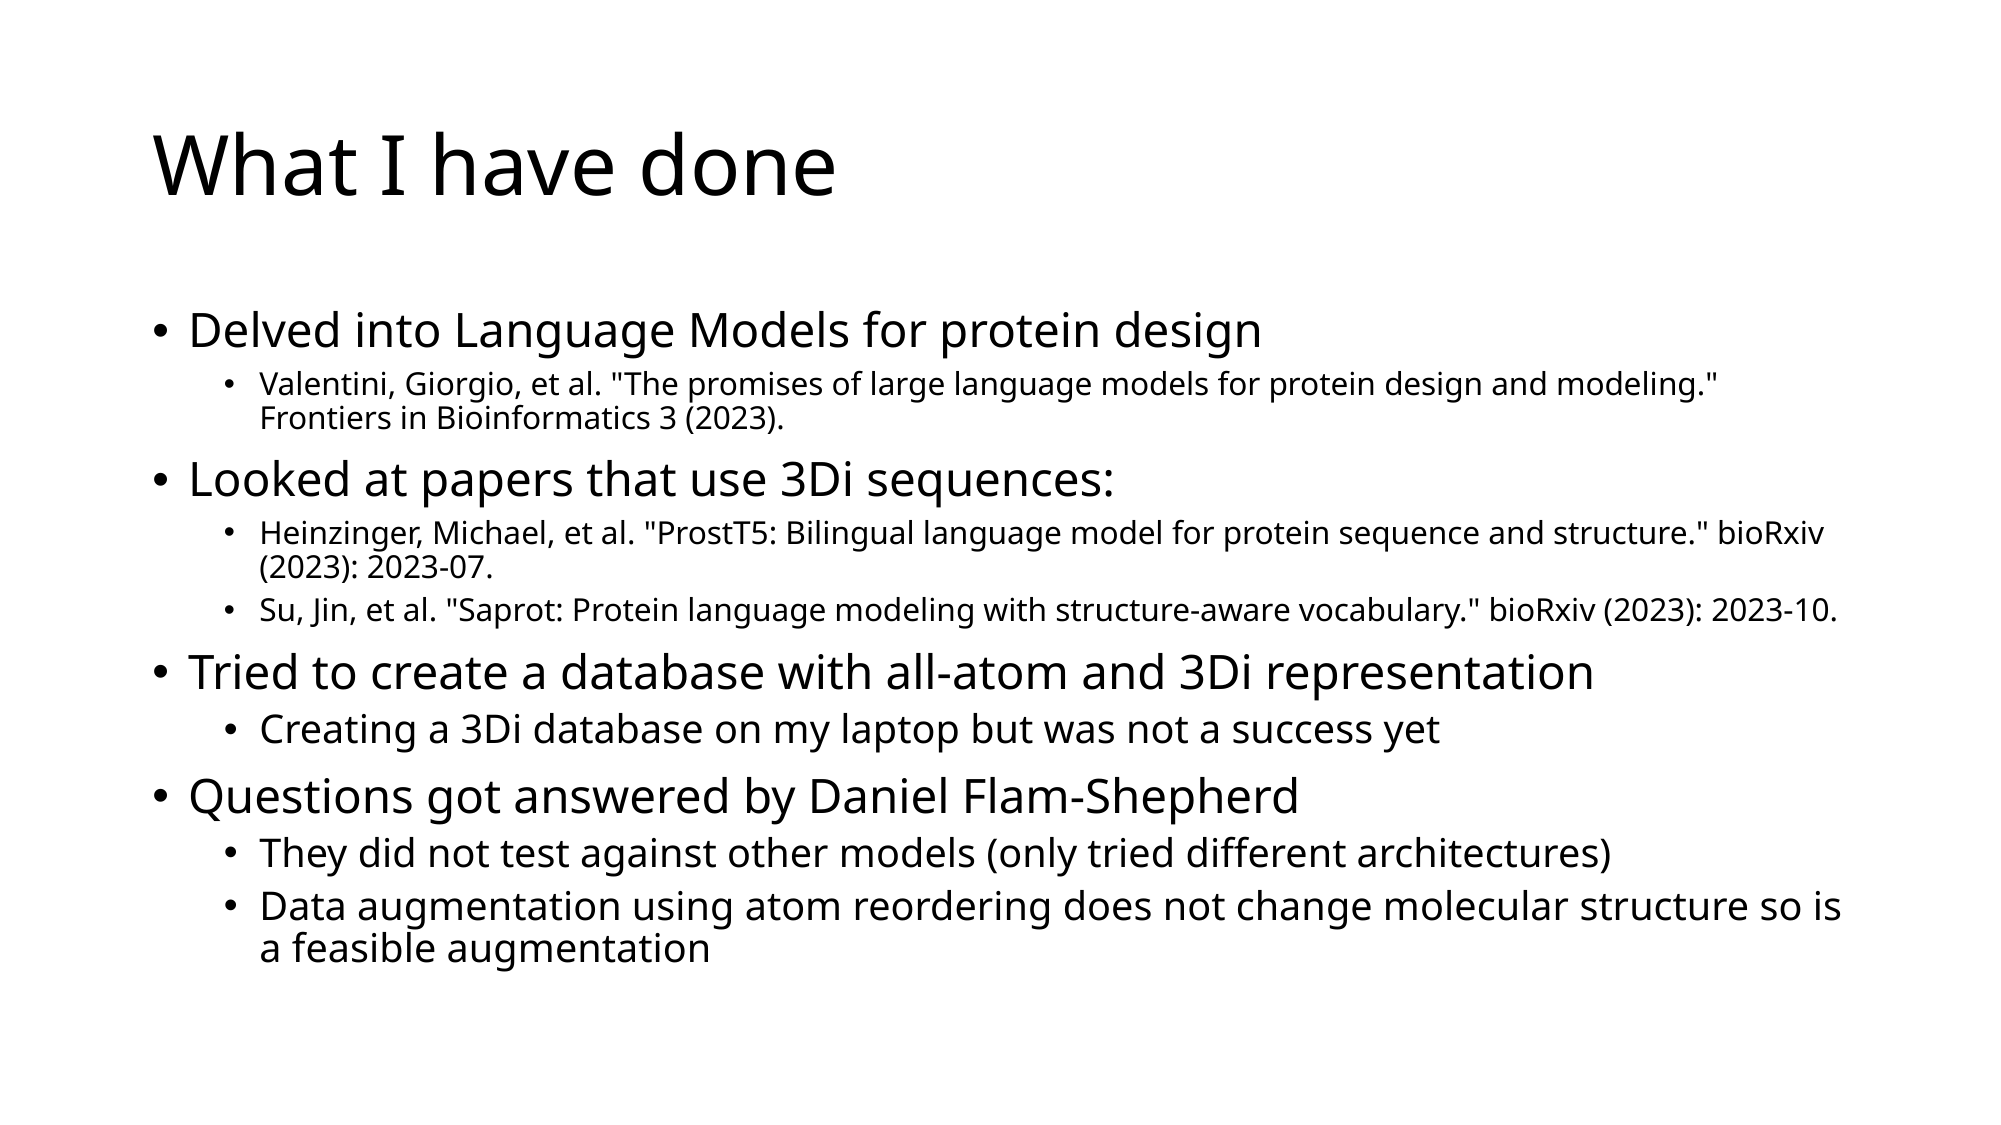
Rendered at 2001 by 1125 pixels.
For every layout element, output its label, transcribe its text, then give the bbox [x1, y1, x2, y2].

list Delved into Language Models for protein design Valentini, Giorgio, et al. "The promises of large language models for protein design and modeling." Frontiers in Bioinformatics 3 (2023). Looked at papers that use 3Di sequences: Heinzinger, Michael, et al. "ProstT5: Bilingual language model for protein sequence and structure." bioRxiv (2023): 2023-07. Su, Jin, et al. "Saprot: Protein language modeling with structure-aware vocabulary." bioRxiv (2023): 2023-10. Tried to create a database with all-atom and 3Di representation Creating a 3Di database on my laptop but was not a success yet Questions got answered by Daniel Flam-Shepherd They did not test against other models (only tried different architectures) Data augmentation using atom reordering does not change molecular structure so is a feasible augmentation [137, 299, 1863, 1014]
title What I have done [137, 59, 1863, 278]
